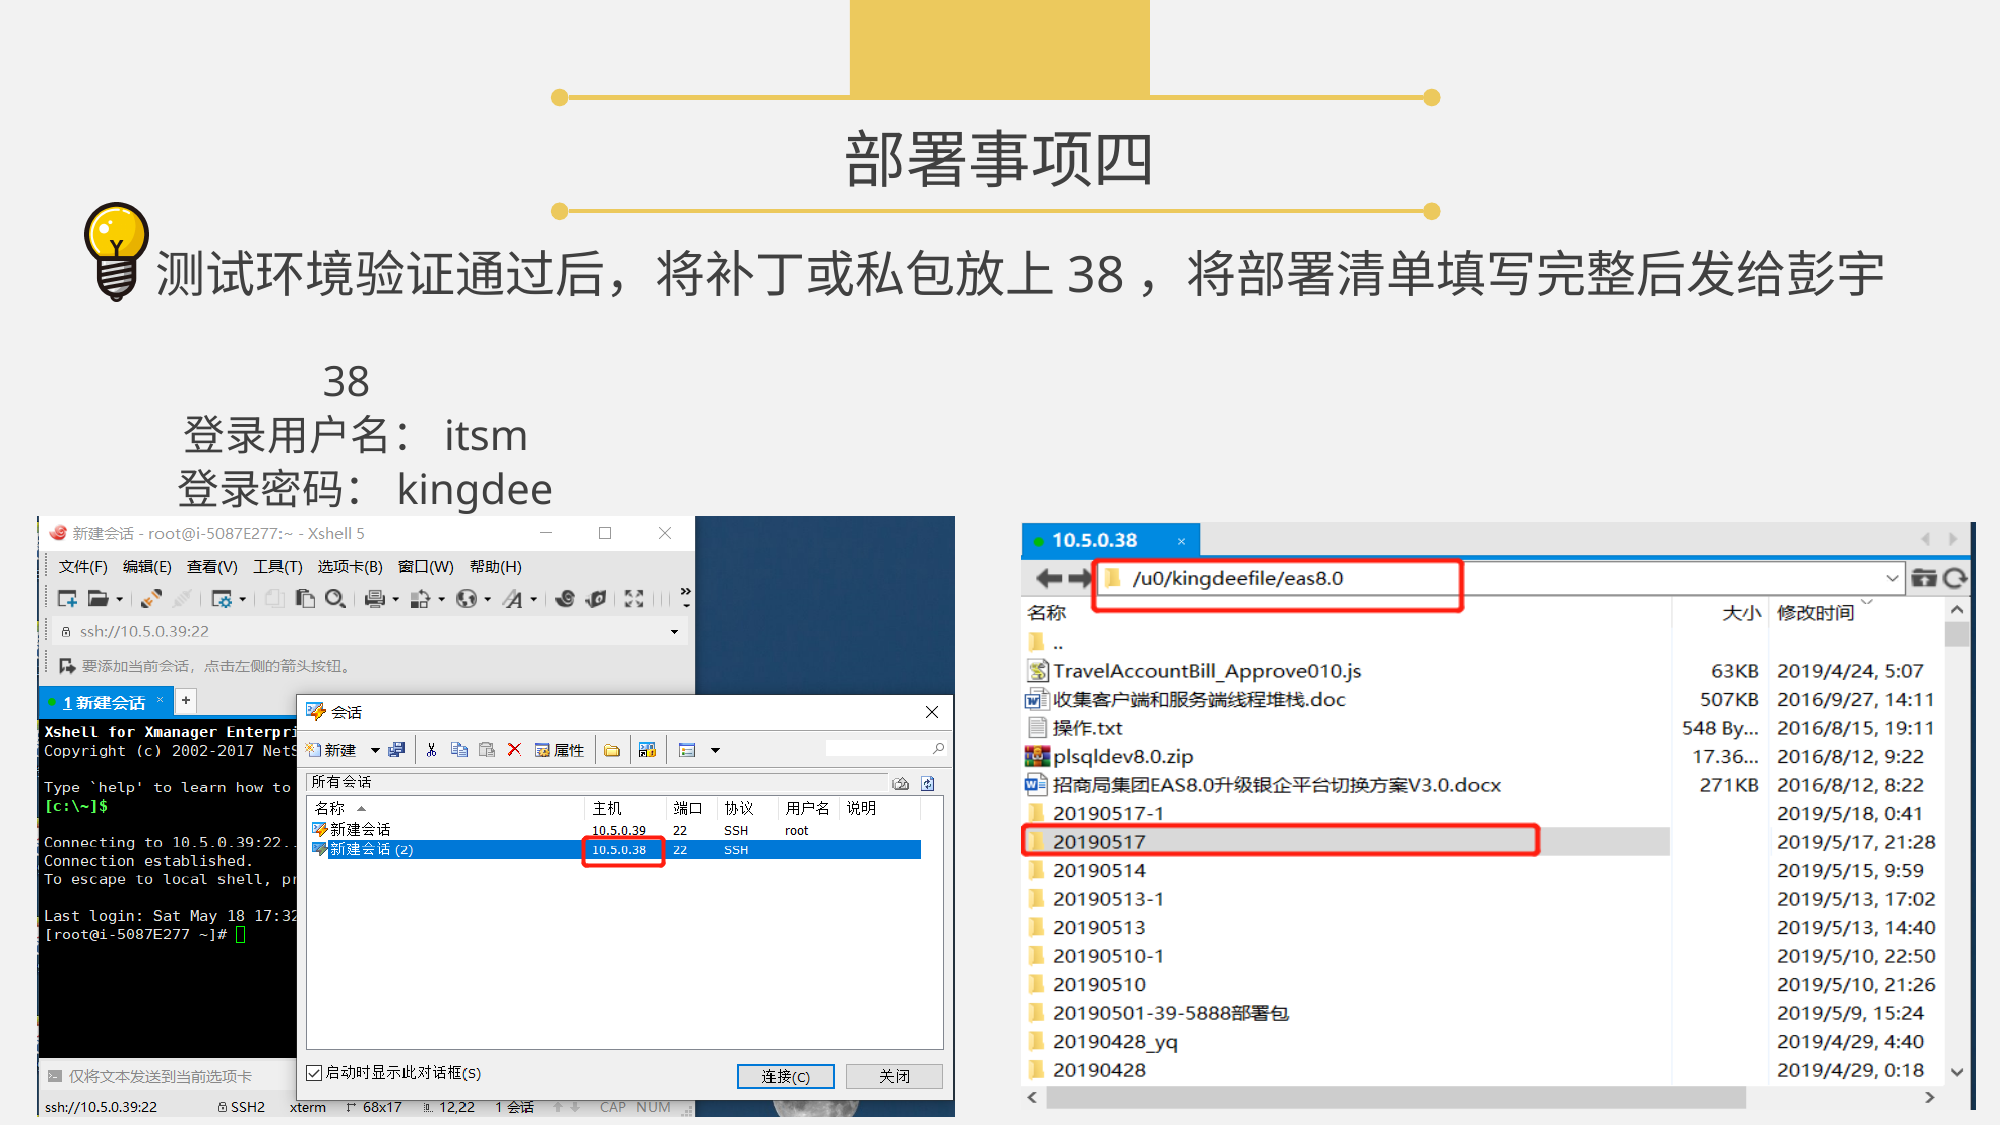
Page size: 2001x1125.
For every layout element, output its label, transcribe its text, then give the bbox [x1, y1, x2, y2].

text_box [1422, 87, 1442, 108]
text_box 38 登录用户名：itsm 登录密码：kingdee [125, 342, 569, 516]
text_box [1422, 201, 1442, 222]
text_box [549, 201, 570, 222]
picture [1021, 522, 1976, 1111]
picture [37, 516, 955, 1117]
text_box 部署事项四 [828, 113, 1172, 203]
text_box [549, 87, 570, 108]
picture [84, 202, 149, 302]
text_box [849, 0, 1151, 95]
text_box 测试环境验证通过后，将补丁或私包放上38，将部署清单填写完整后发给彭宇 [140, 241, 1902, 310]
